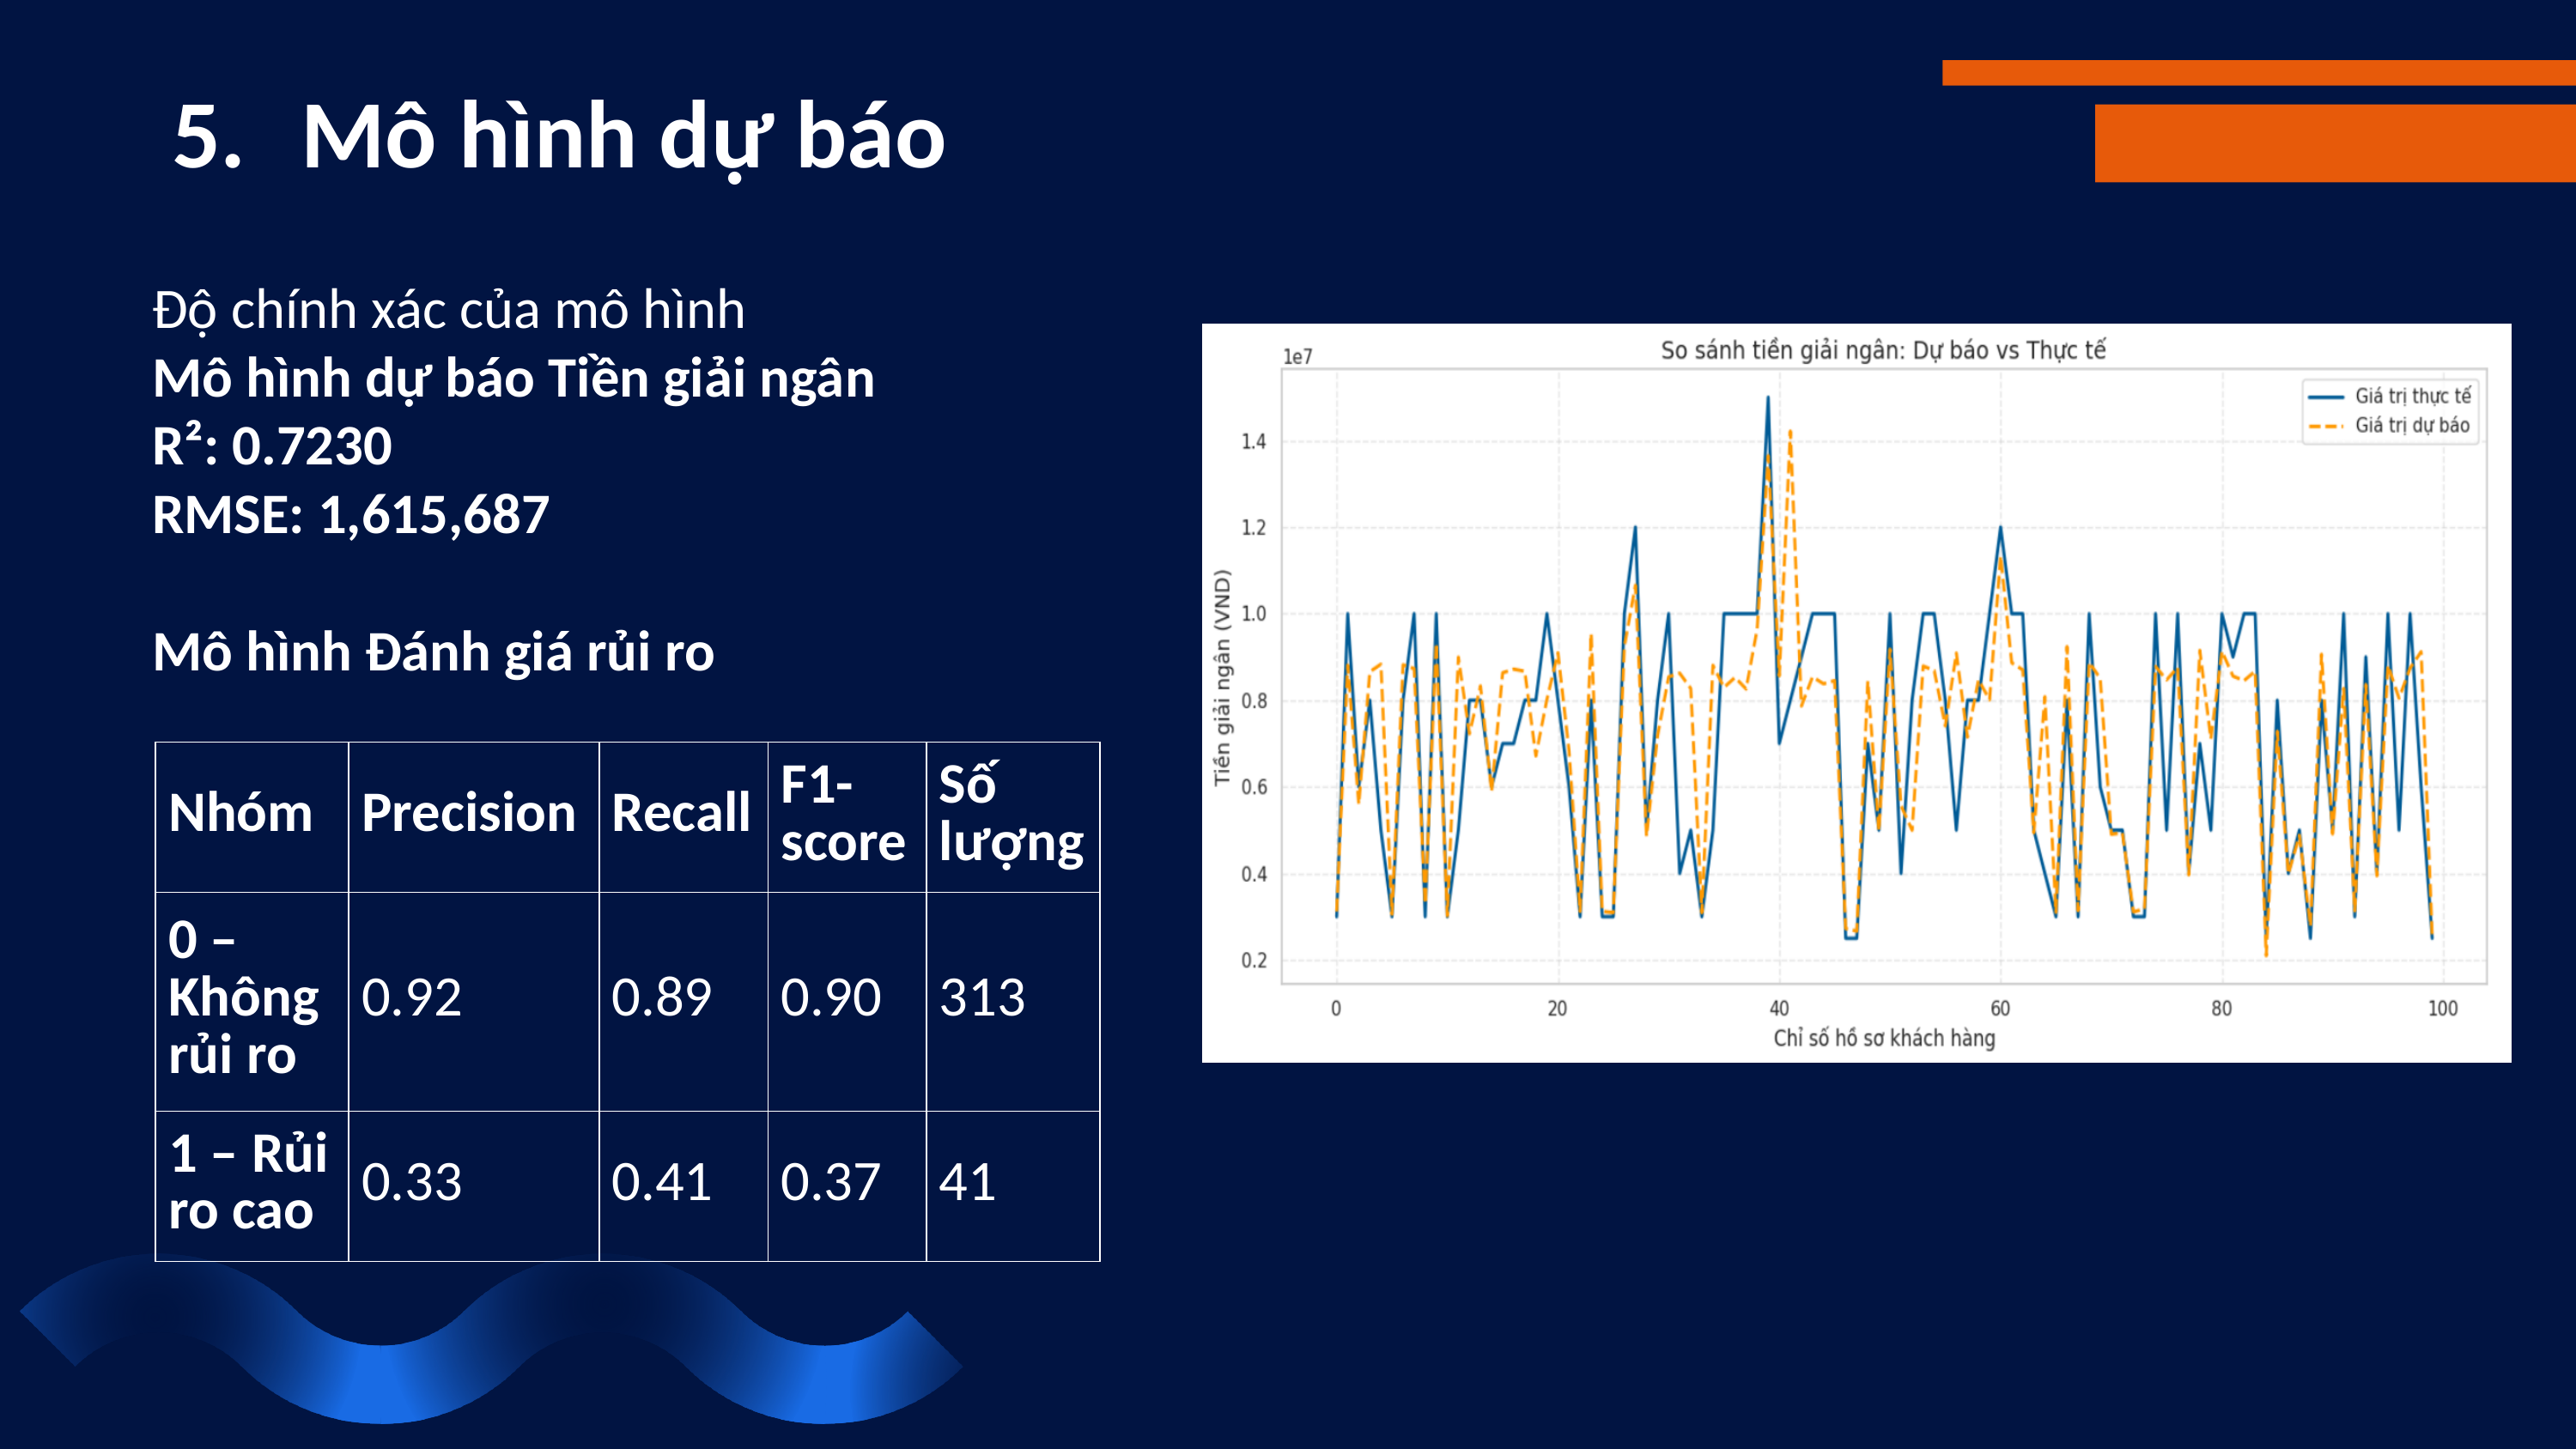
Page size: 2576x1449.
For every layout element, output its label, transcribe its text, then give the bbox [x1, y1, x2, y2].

table_cell 0.92 [349, 893, 598, 1111]
table_cell 0.90 [769, 893, 926, 1111]
picture [1201, 324, 2512, 1063]
text_box Độ chính xác của mô hình Mô hình dự báo Tiền giải ngân R²: 0.7230 RMSE: 1,615,687 Mô hình Đánh giá rủi ro [139, 264, 1145, 689]
table_cell 1 – Rủi ro cao [156, 1112, 348, 1261]
table_cell 41 [927, 1112, 1099, 1261]
table_header Số lượng [927, 743, 1099, 892]
table_header Recall [600, 743, 768, 892]
table_header F1-score [769, 743, 926, 892]
table_cell 0 – Không rủi ro [156, 893, 348, 1111]
table_cell 0.33 [349, 1112, 598, 1261]
table_header Nhóm [156, 743, 348, 892]
table_cell 0.37 [769, 1112, 926, 1261]
table_cell 0.41 [600, 1112, 768, 1261]
table_cell 0.89 [600, 893, 768, 1111]
text_box [2095, 104, 2576, 183]
text_box [17, 1253, 965, 1424]
table_cell 313 [927, 893, 1099, 1111]
table_header Precision [349, 743, 598, 892]
text_box [1942, 60, 2576, 86]
text_box 5. Mô hình dự báo [172, 60, 1364, 188]
